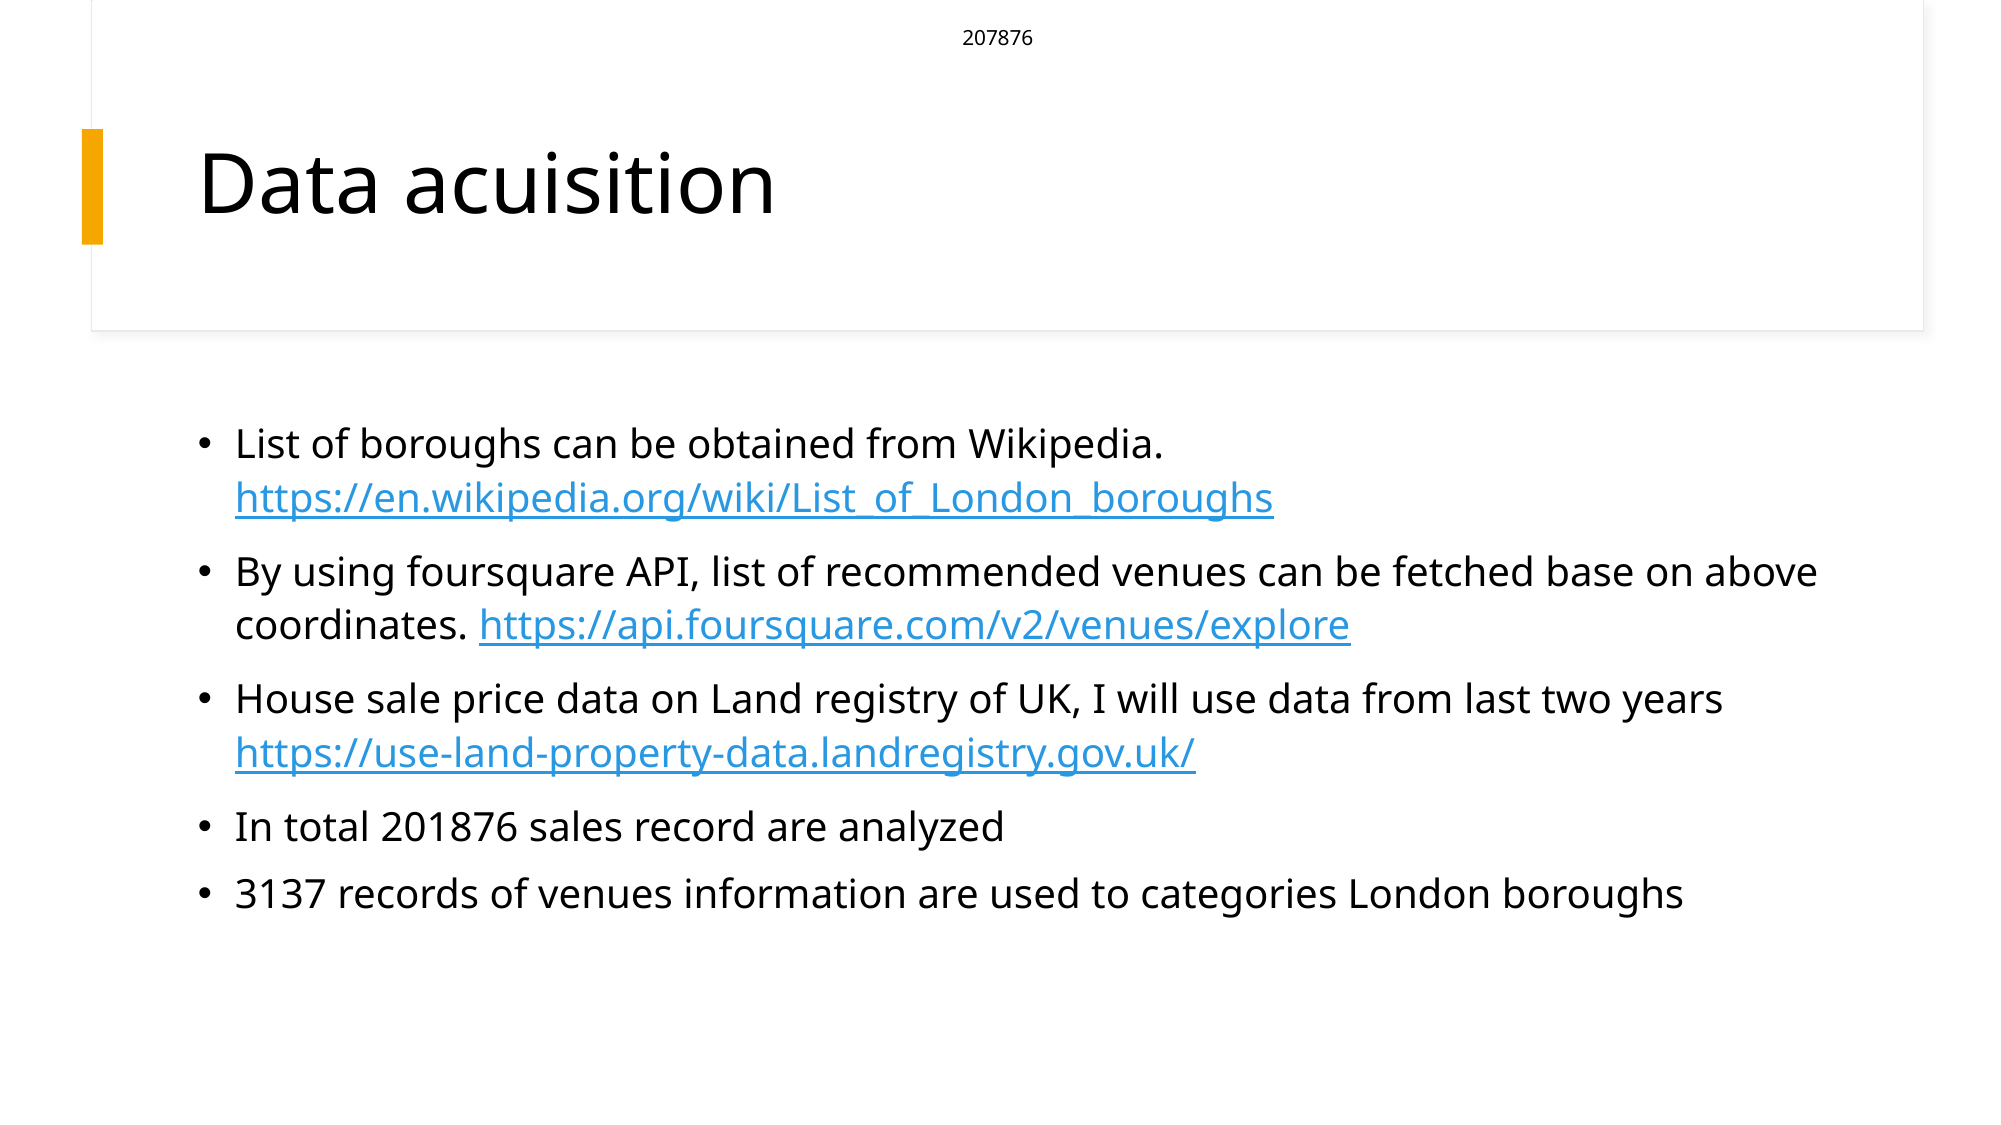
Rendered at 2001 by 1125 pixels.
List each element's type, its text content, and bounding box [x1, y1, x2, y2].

list List of boroughs can be obtained from Wikipedia. https://en.wikipedia.org/wiki/List_of_London_boroughs By using foursquare API, list of recommended venues can be fetched base on above coordinates. https://api.foursquare.com/v2/venues/explore House sale price data on Land registry of UK, I will use data from last two years https://use-land-property-data.landregistry.gov.uk/ In total 201876 sales record are analyzed 3137 records of venues information are used to categories London boroughs [183, 406, 1851, 928]
title Data acuisition [183, 90, 1851, 284]
text_box 207876 [962, 24, 1038, 50]
